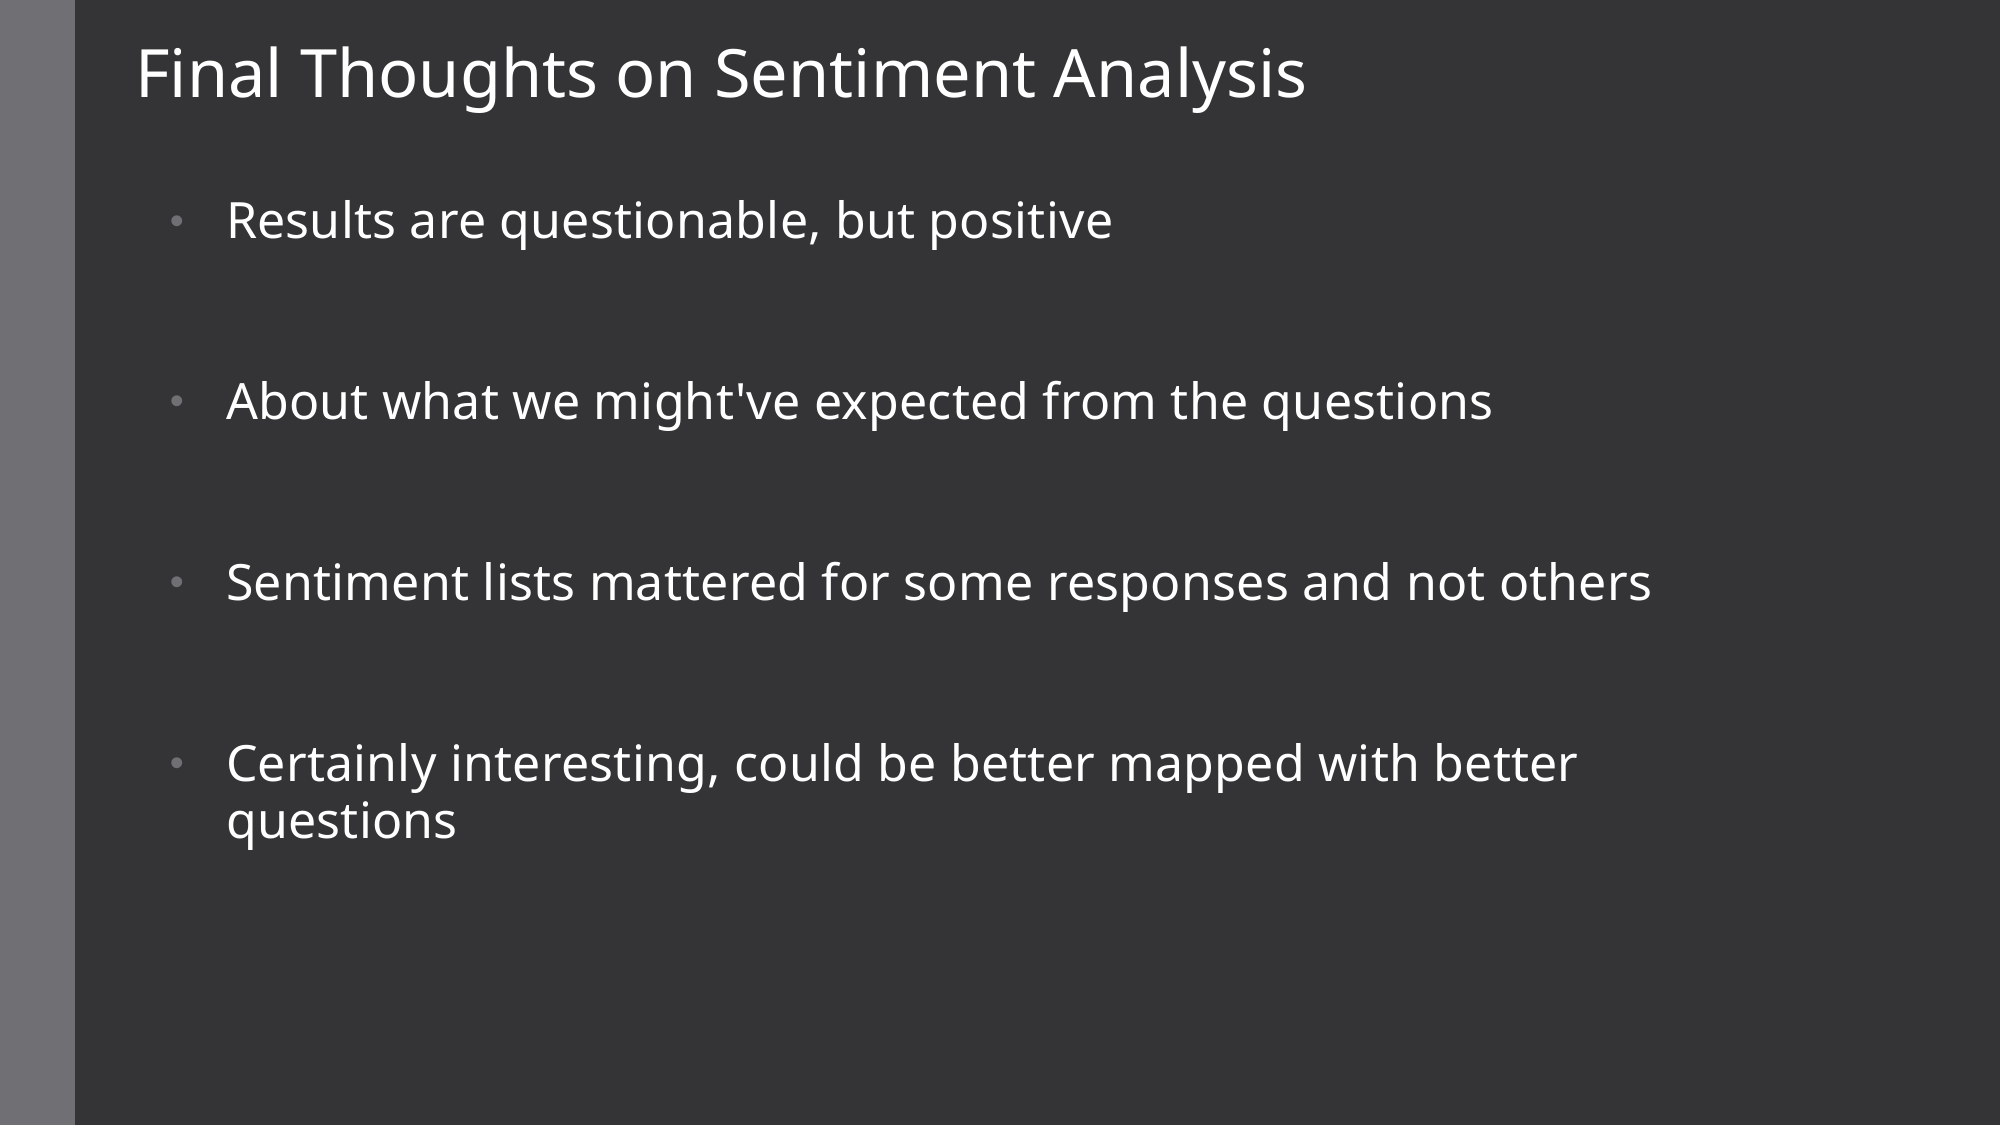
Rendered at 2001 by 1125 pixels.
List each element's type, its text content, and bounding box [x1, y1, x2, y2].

text_box Final Thoughts on Sentiment Analysis [120, 23, 1403, 118]
subtitle Results are questionable, but positive About what we might've expected from the questions Sentiment lists mattered for some responses and not others Certainly interesting, could be better mapped with better questions [154, 185, 1700, 985]
